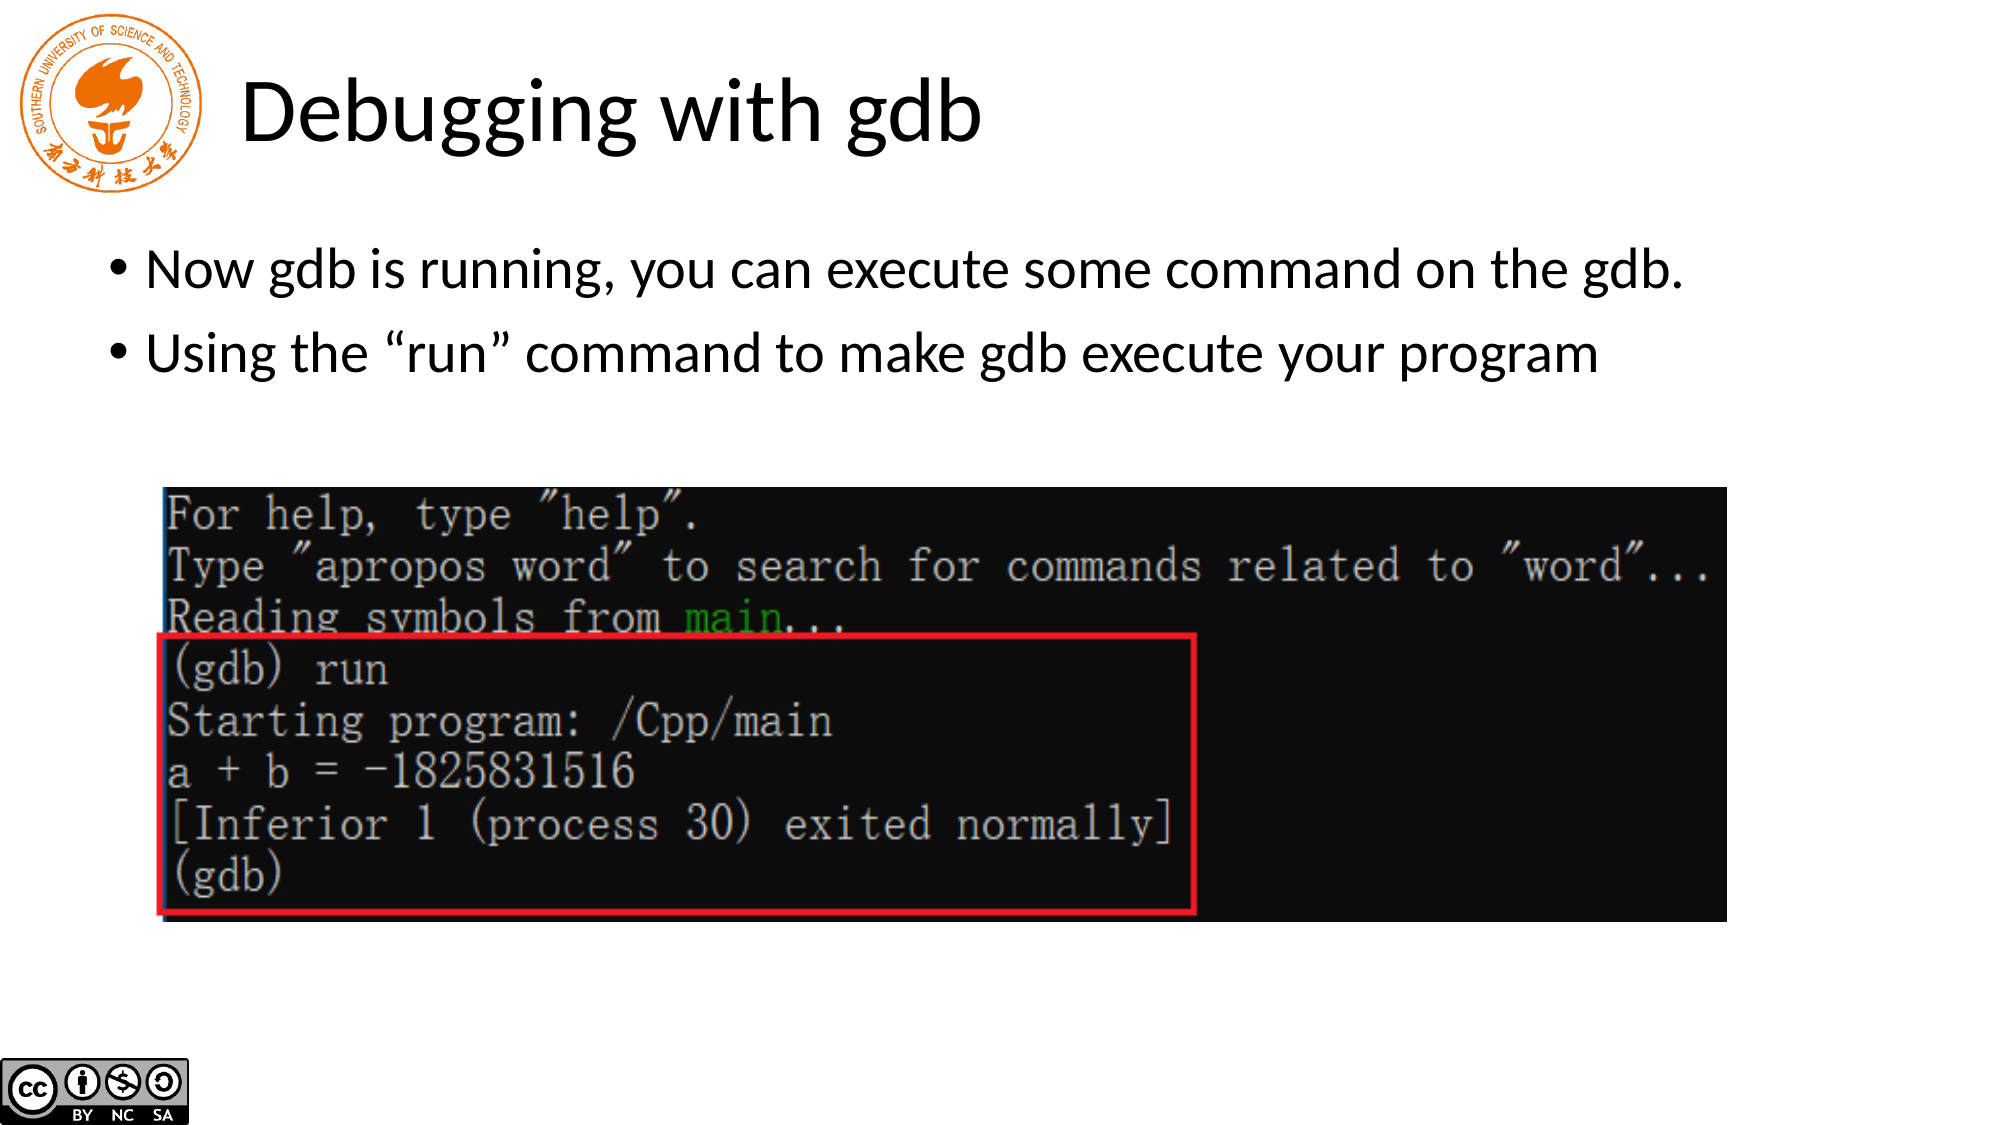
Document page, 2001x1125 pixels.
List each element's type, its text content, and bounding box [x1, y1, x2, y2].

picture [0, 1058, 189, 1125]
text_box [153, 487, 1727, 922]
list Now gdb is running, you can execute some command on the gdb. Using the “run” command to make gdb execute your program [93, 230, 1907, 1027]
title Debugging with gdb [225, 43, 1951, 181]
picture [18, 11, 202, 194]
